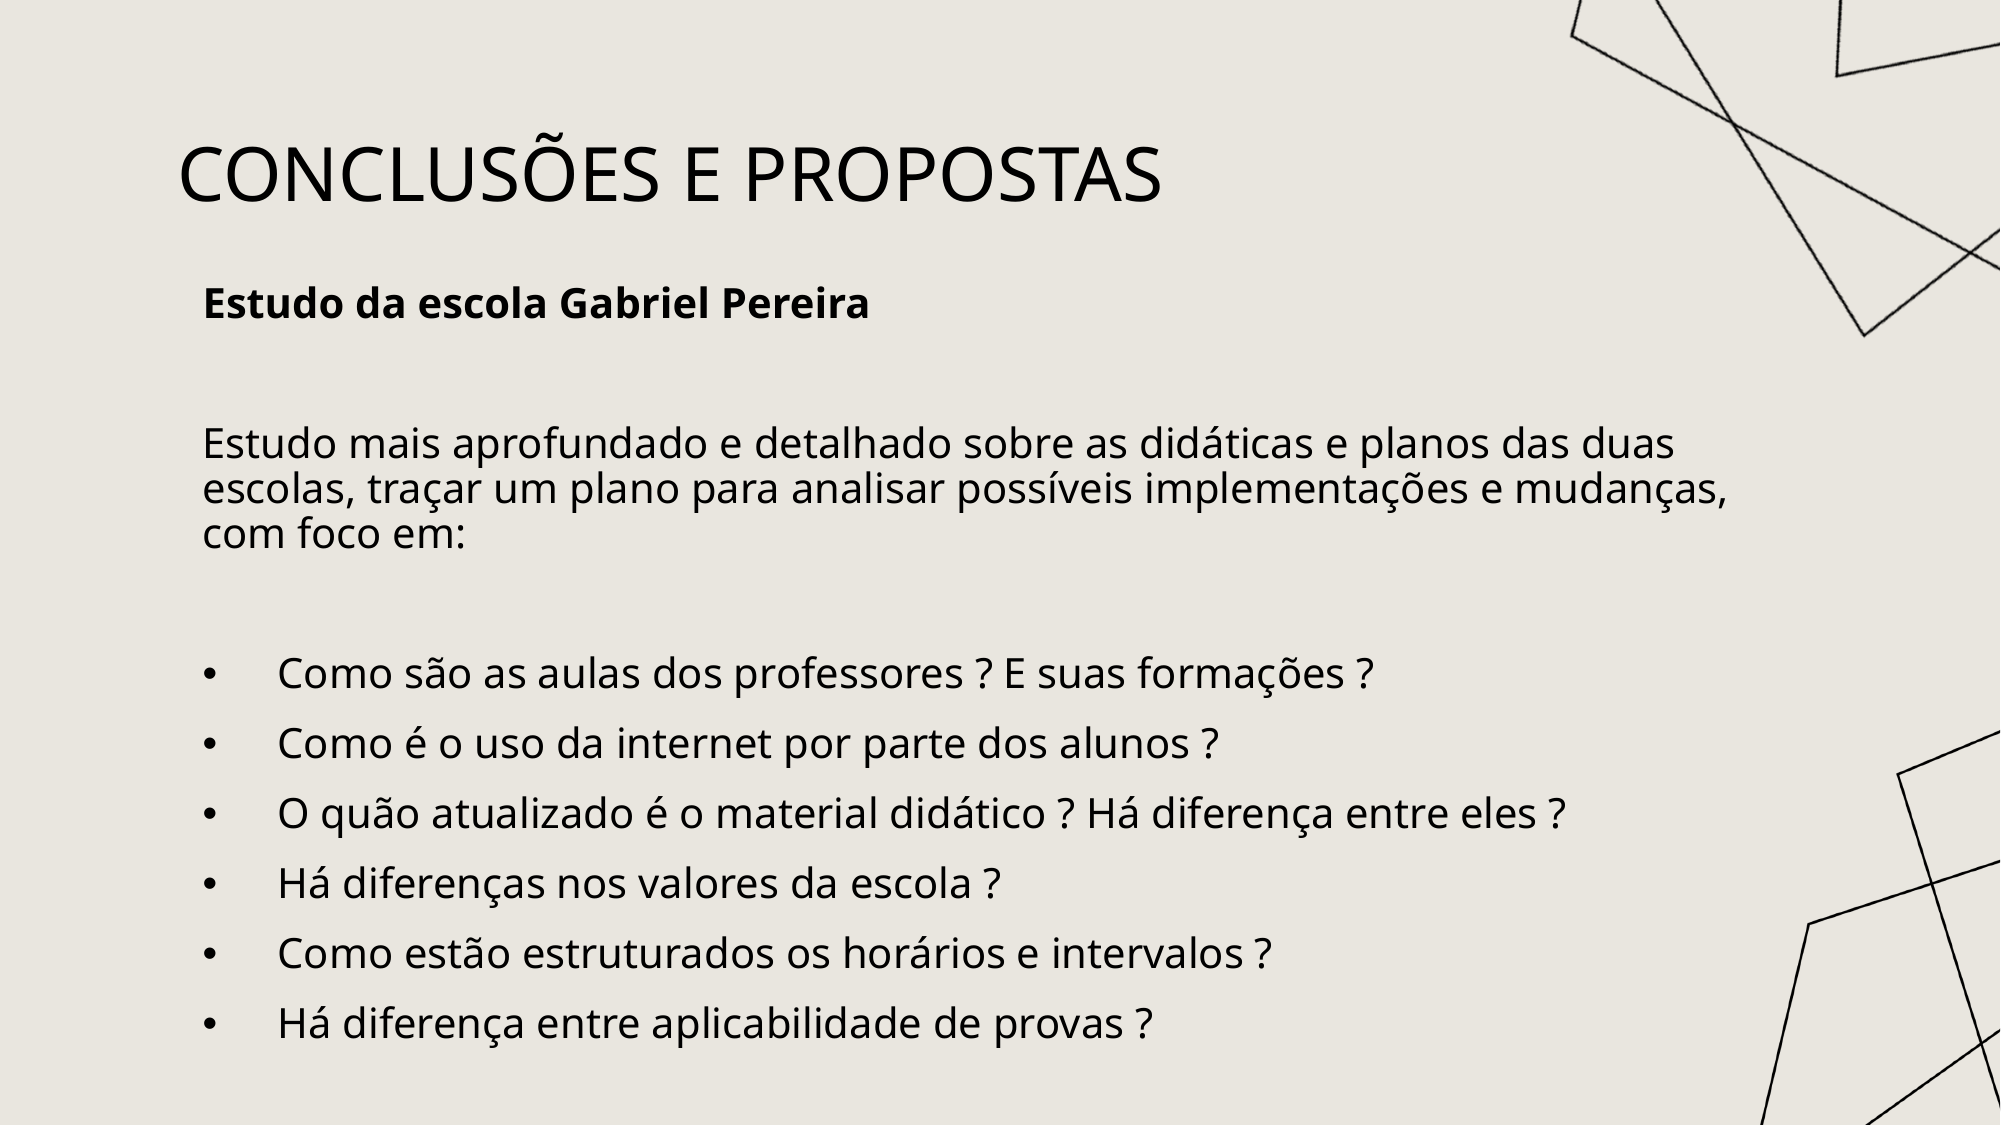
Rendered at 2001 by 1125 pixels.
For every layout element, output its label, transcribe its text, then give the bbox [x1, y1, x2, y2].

picture [1819, 654, 2001, 1125]
list Estudo da escola Gabriel Pereira Estudo mais aprofundado e detalhado sobre as didáticas e planos das duas escolas, traçar um plano para analisar possíveis implementações e mudanças, com foco em: Como são as aulas dos professores ? E suas formações ? Como é o uso da internet por parte dos alunos ? O quão atualizado é o material didático ? Há diferença entre eles ? Há diferenças nos valores da escola ? Como estão estruturados os horários e intervalos ? Há diferença entre aplicabilidade de provas ? [150, 274, 1819, 1125]
picture [1553, 0, 2000, 345]
text_box Conclusões e propostas [162, 105, 1314, 249]
